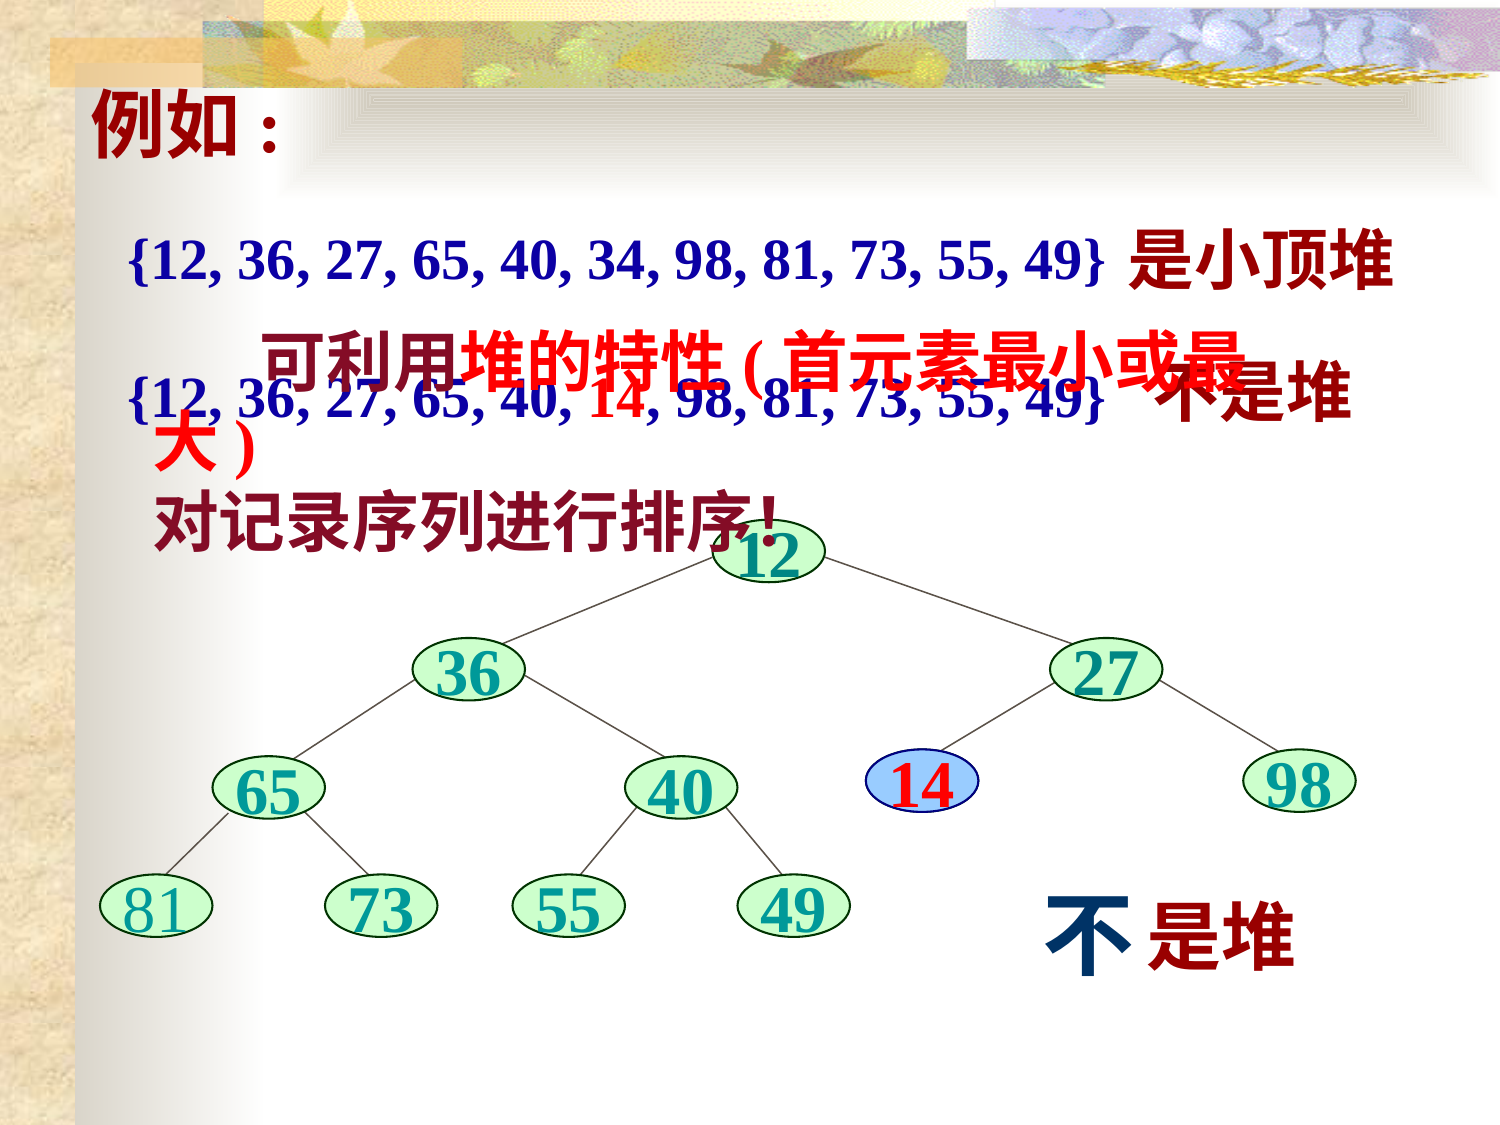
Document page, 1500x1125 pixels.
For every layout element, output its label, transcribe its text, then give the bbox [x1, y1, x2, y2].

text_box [99, 519, 107, 938]
text_box 可利用堆的特性(首元素最小或最大) 对记录序列进行排序！ [137, 312, 1107, 335]
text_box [1112, 209, 1411, 988]
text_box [112, 337, 1369, 995]
picture [0, 0, 1500, 1125]
text_box {12, 36, 27, 65, 40, 34, 98, 81, 73, 55, 49} [112, 199, 1122, 299]
title 例如: [74, 62, 1351, 176]
